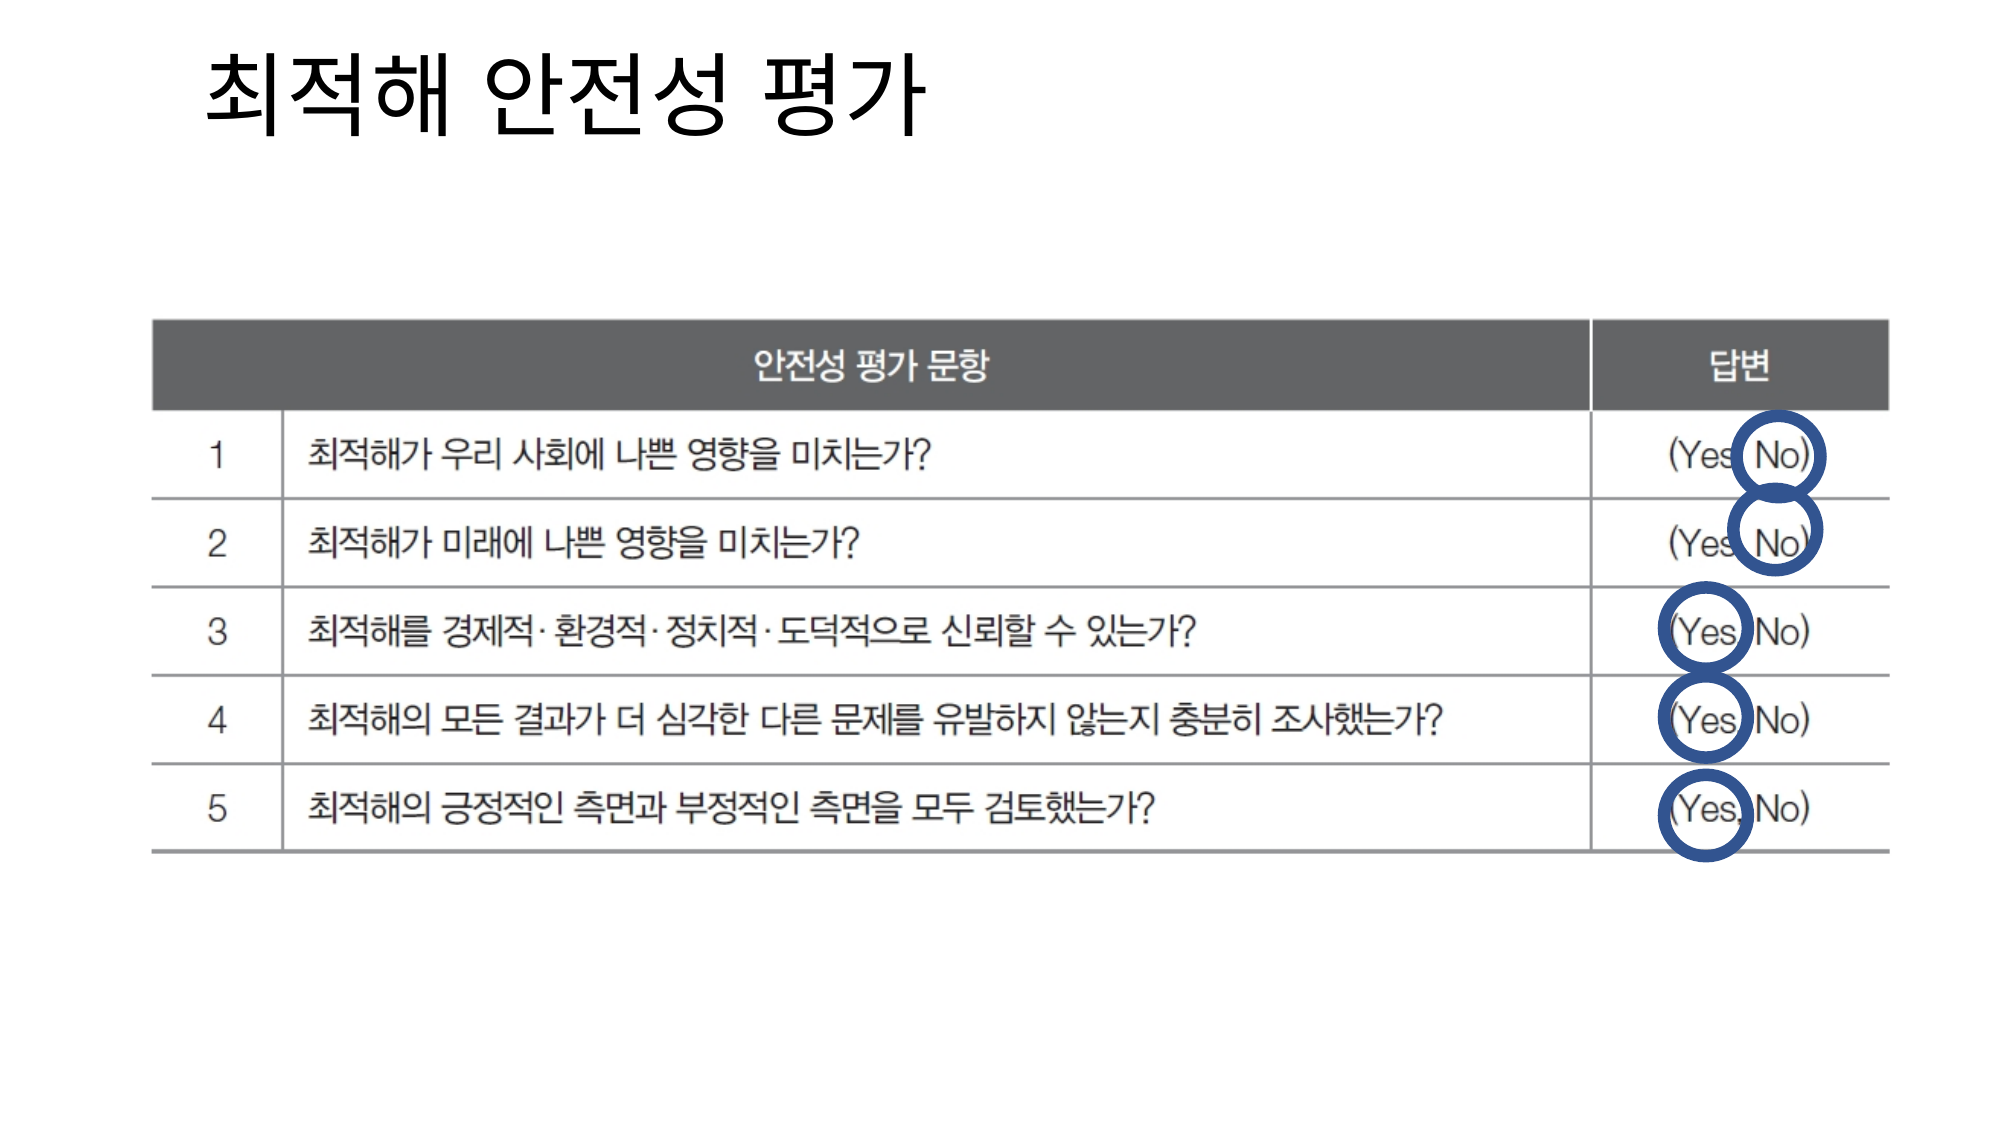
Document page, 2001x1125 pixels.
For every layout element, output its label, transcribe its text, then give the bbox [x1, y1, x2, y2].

text_box 최적해 안전성 평가 [187, 40, 1776, 160]
picture [126, 315, 1922, 889]
